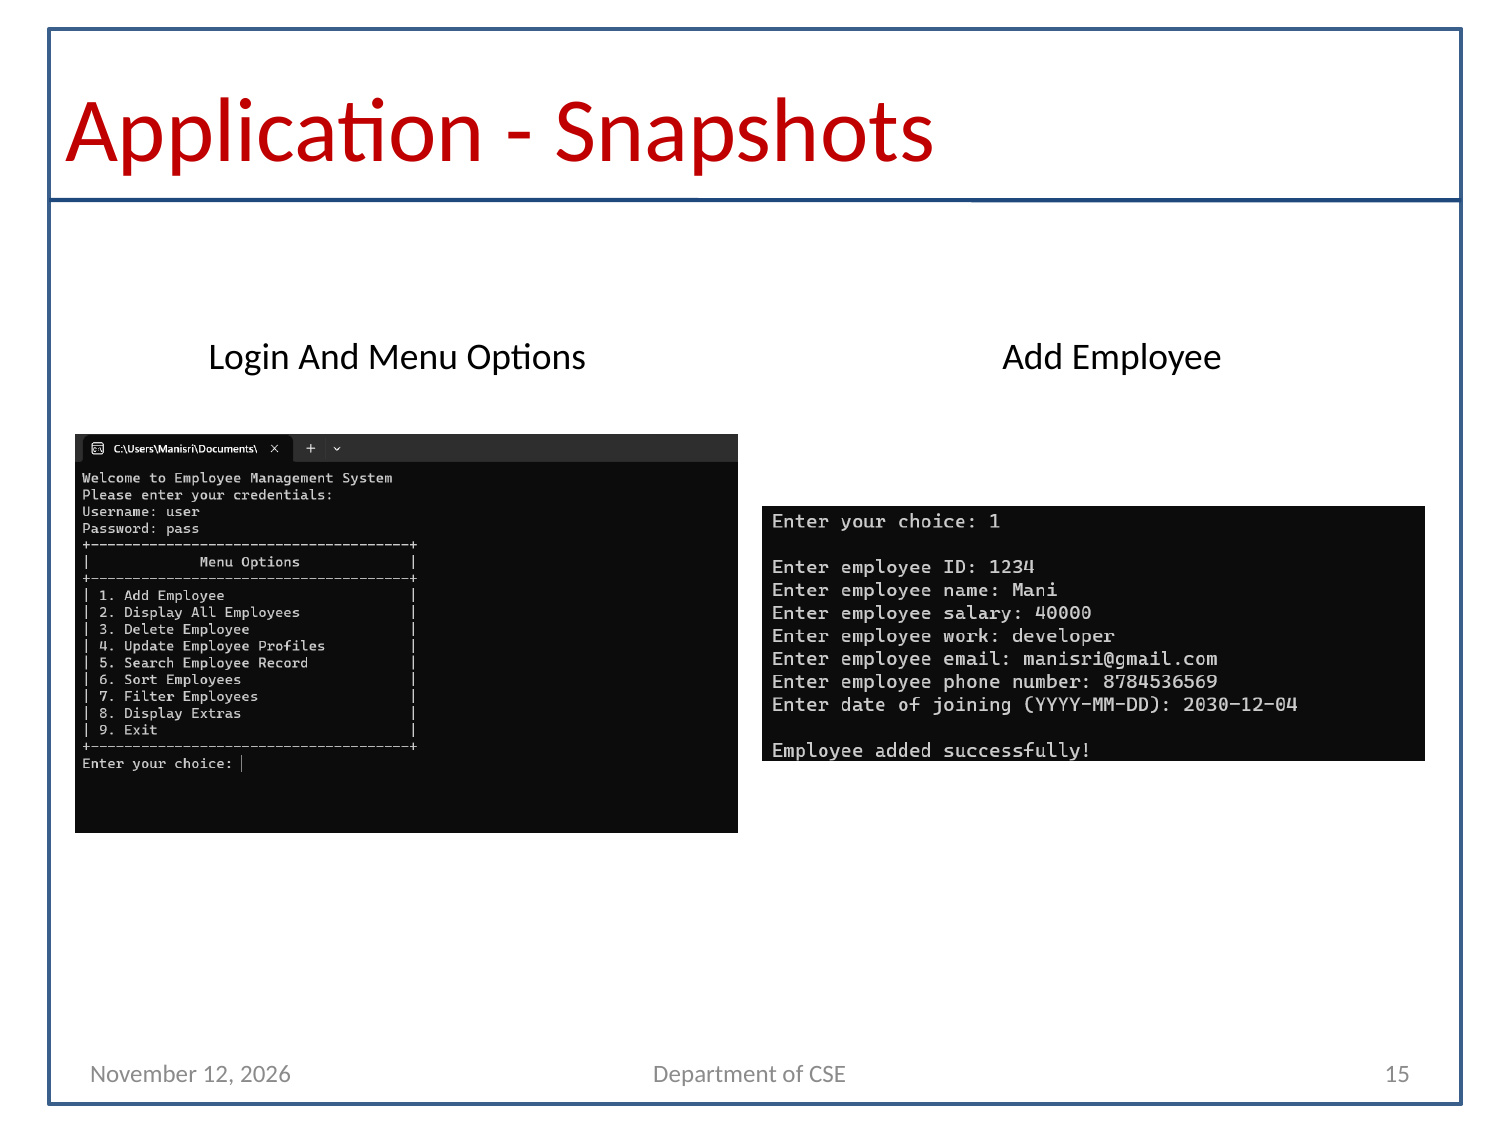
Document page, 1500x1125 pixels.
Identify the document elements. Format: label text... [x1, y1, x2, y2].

text_box Add Employee [987, 324, 1250, 385]
footer Department of CSE [512, 1042, 988, 1103]
title Application - Snapshots [50, 30, 1400, 219]
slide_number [75, 1042, 425, 1103]
slide_number 15 [1074, 1042, 1425, 1103]
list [762, 506, 1426, 761]
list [74, 434, 738, 833]
text_box Login And Menu Options [193, 324, 613, 385]
